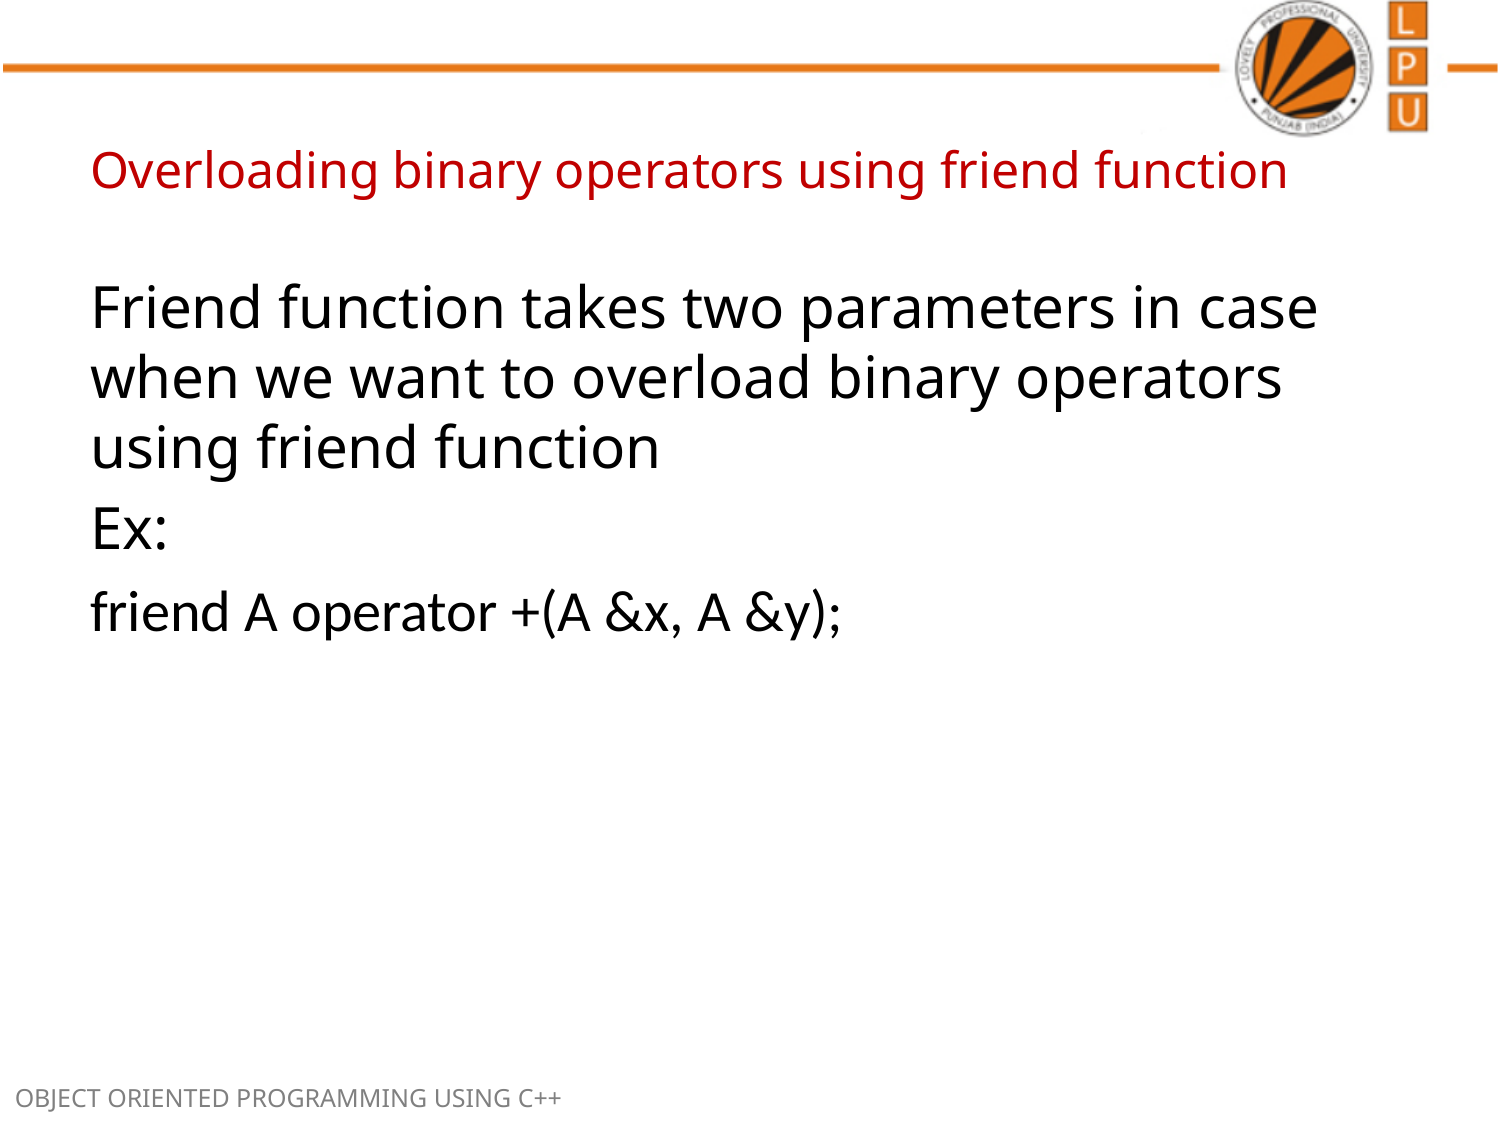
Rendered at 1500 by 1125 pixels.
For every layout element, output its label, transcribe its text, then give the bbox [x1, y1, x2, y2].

list Friend function takes two parameters in case when we want to overload binary operators using friend function Ex: friend A operator +(A &x, A &y); [75, 262, 1425, 1005]
picture [3, 0, 1500, 155]
title Overloading binary operators using friend function [75, 45, 1425, 233]
